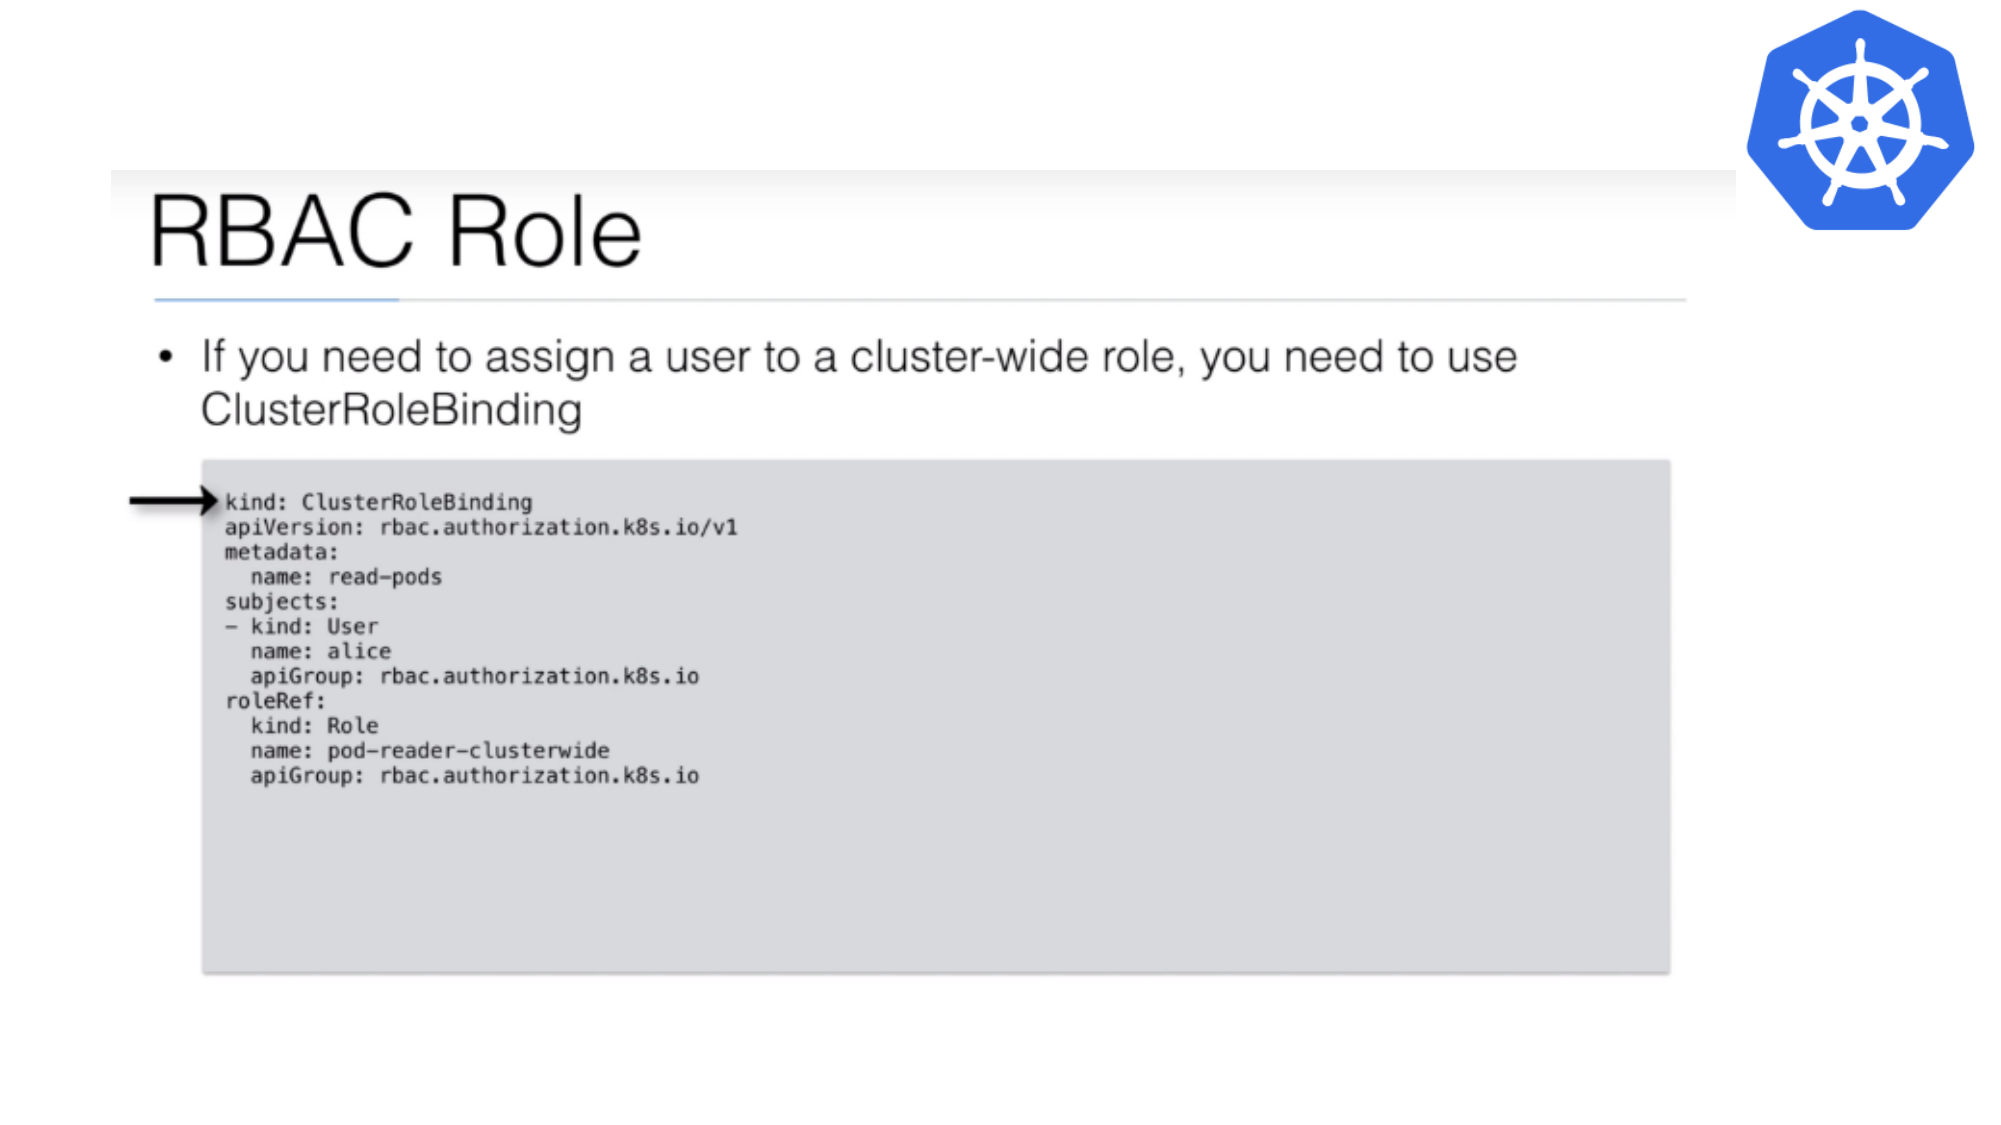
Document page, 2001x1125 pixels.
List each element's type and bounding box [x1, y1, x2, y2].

picture [111, 0, 1985, 1026]
